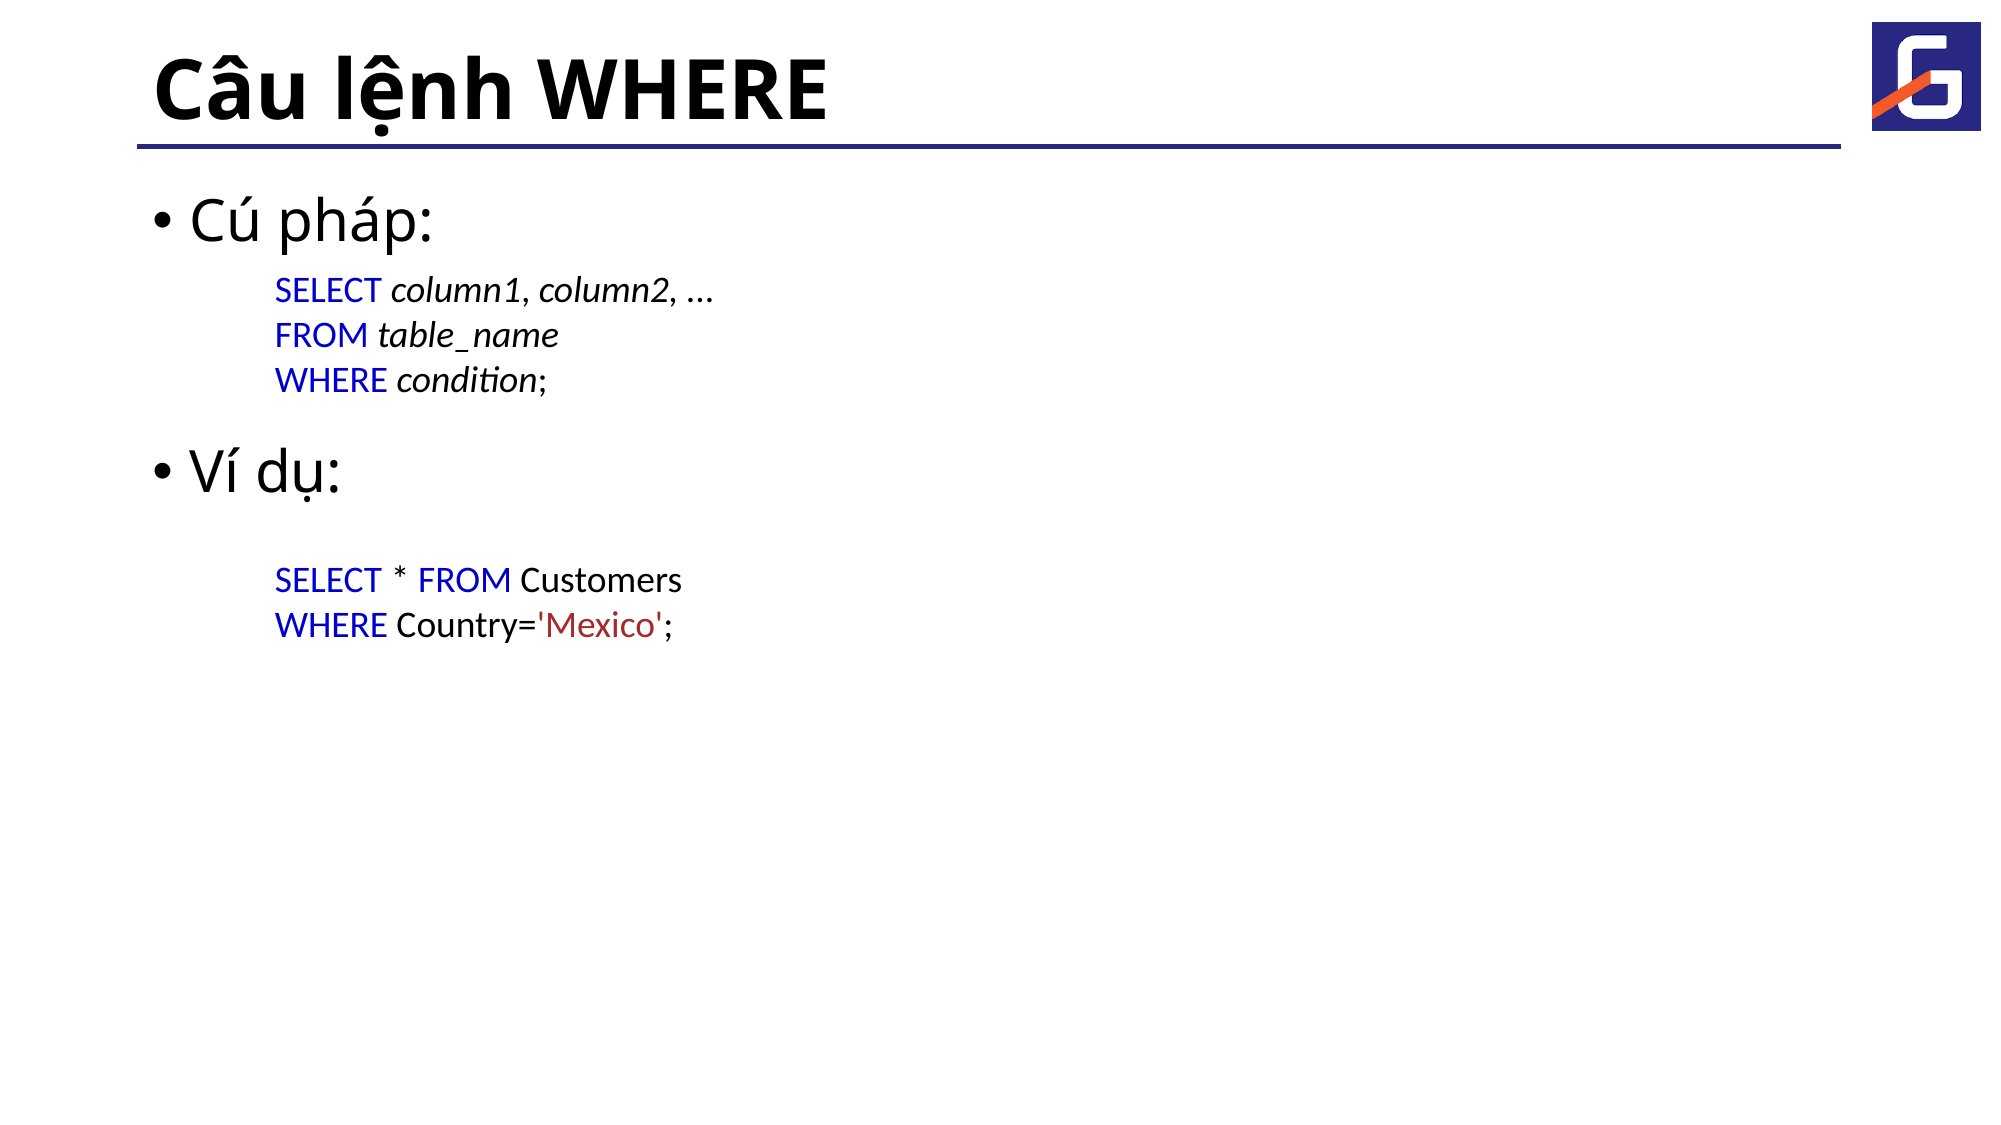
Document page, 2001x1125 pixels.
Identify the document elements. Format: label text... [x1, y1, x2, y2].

list Cú pháp: Ví dụ: [137, 183, 1863, 1014]
picture [1872, 22, 1981, 131]
text_box SELECT * FROM Customers WHERE Country='Mexico'; [267, 547, 1268, 652]
text_box SELECT column1, column2, ... FROM table_name WHERE condition; [267, 257, 1268, 407]
title Câu lệnh WHERE [137, 26, 1863, 160]
